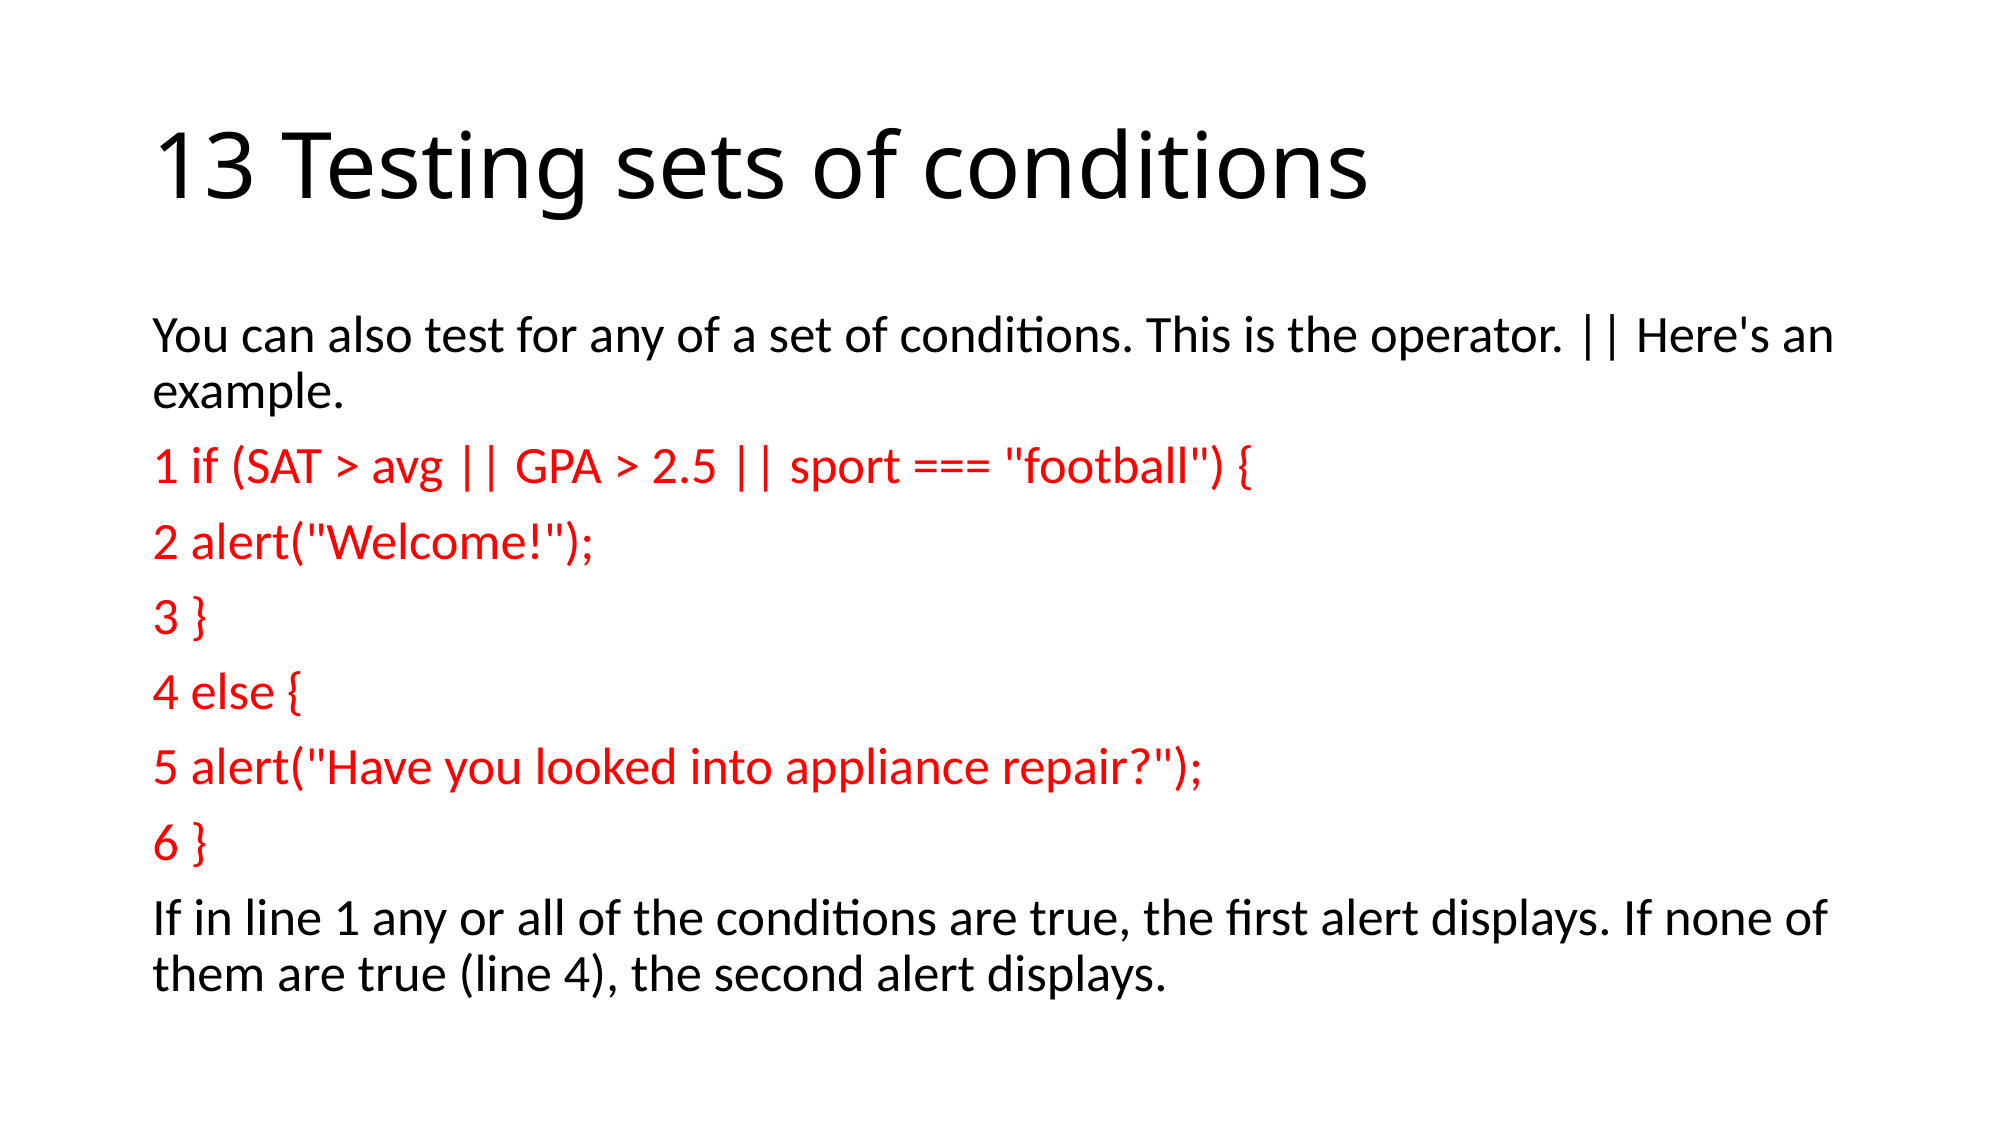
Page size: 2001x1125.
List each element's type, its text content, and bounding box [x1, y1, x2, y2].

list You can also test for any of a set of conditions. This is the operator. || Here's an example. 1 if (SAT > avg || GPA > 2.5 || sport === "football") { 2 alert("Welcome!"); 3 } 4 else { 5 alert("Have you looked into appliance repair?"); 6 } If in line 1 any or all of the conditions are true, the first alert displays. If none of them are true (line 4), the second alert displays. [137, 299, 1863, 1014]
title 13 Testing sets of conditions [137, 59, 1863, 278]
